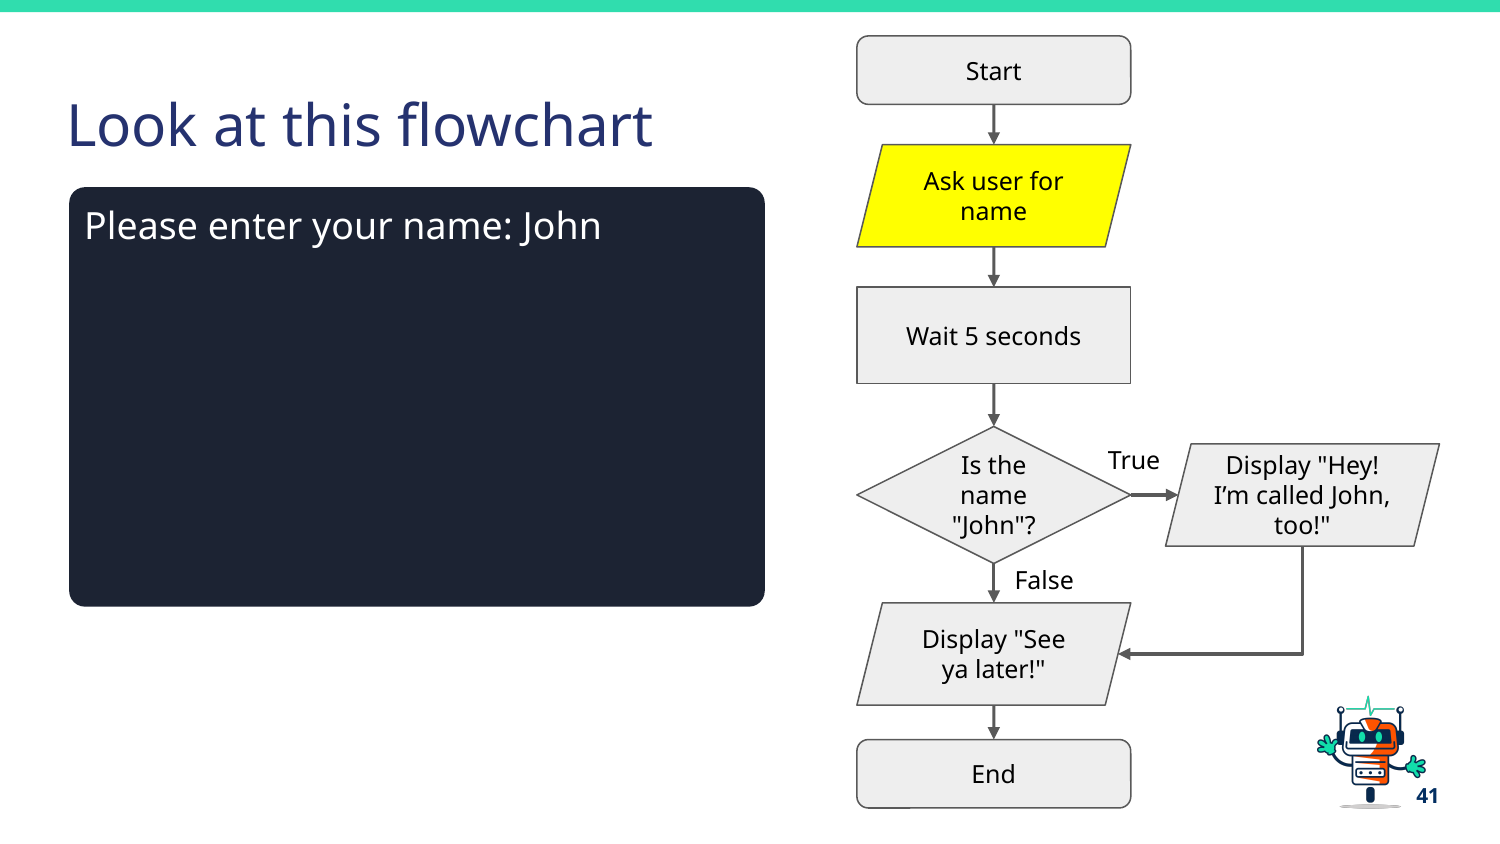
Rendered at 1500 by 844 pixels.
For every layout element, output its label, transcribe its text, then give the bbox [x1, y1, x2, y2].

text_box Please enter your name: John [69, 187, 765, 484]
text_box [1309, 687, 1456, 830]
text_box [69, 484, 765, 607]
title Look at this flowchart [51, 72, 747, 167]
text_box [856, 35, 1440, 809]
